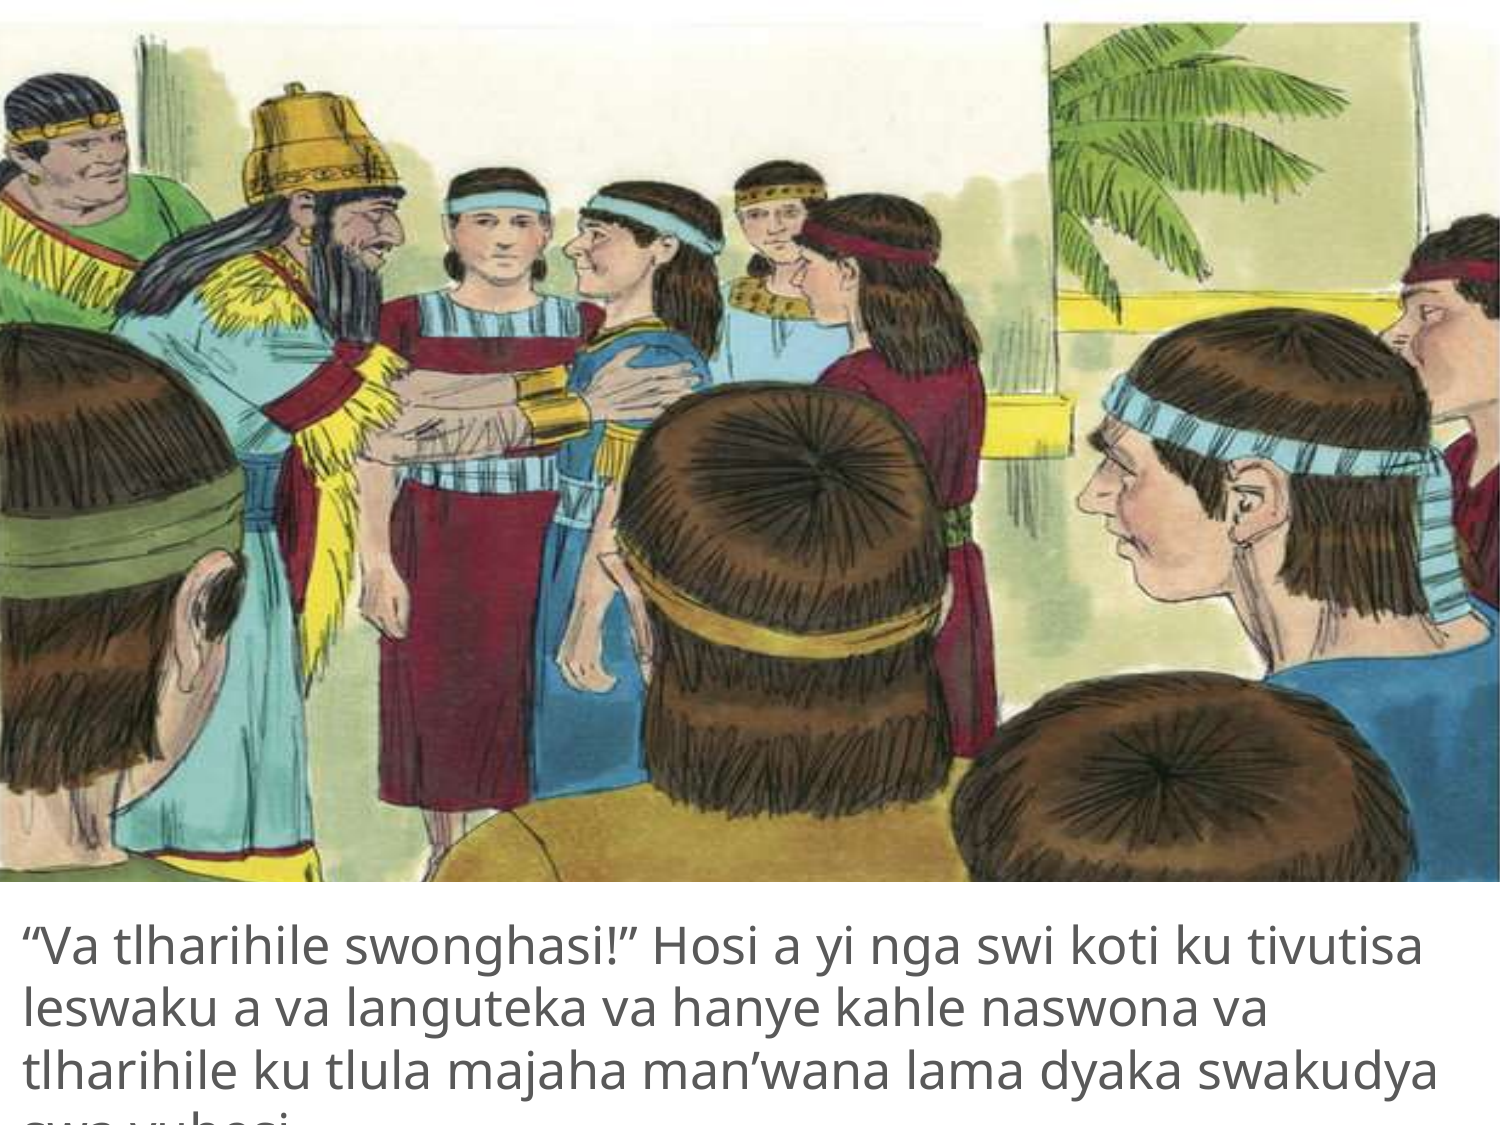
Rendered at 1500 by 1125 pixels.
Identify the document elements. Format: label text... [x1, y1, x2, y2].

picture [0, 0, 1500, 882]
text_box “Va tlharihile swonghasi!” Hosi a yi nga swi koti ku tivutisa leswaku a va languteka va hanye kahle naswona va tlharihile ku tlula majaha man’wana lama dyaka swakudya swa vuhosi. [7, 905, 1493, 1125]
